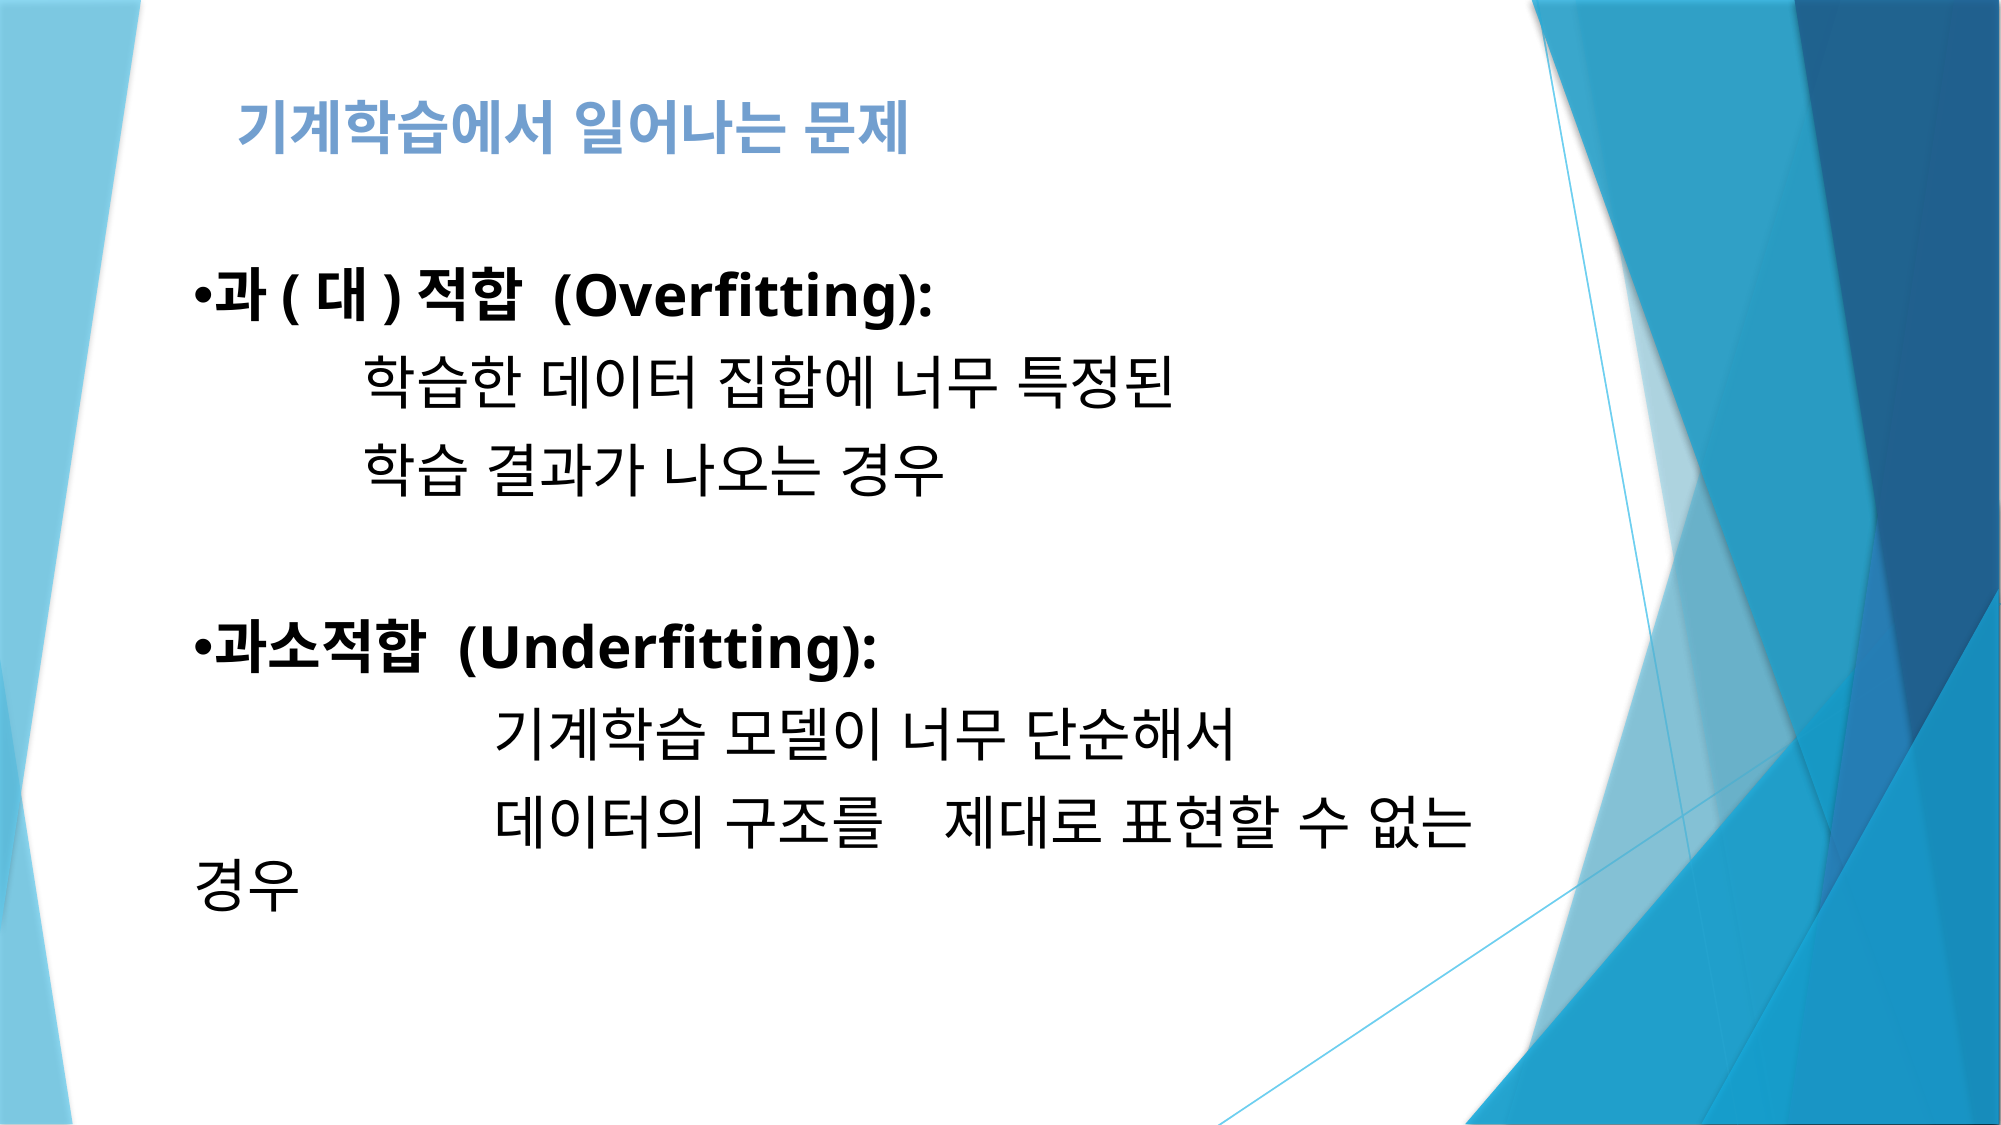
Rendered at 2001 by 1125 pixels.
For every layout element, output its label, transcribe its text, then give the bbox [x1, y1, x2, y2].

list 과(대)적합 (Overfitting): 학습한 데이터 집합에 너무 특정된 학습 결과가 나오는 경우 과소적합 (Underfitting): 기계학습 모델이 너무 단순해서 데이터의 구조를 제대로 표현할 수 없는 경우 [193, 266, 1536, 1001]
title 기계학습에서 일어나는 문제 [236, 54, 1451, 207]
